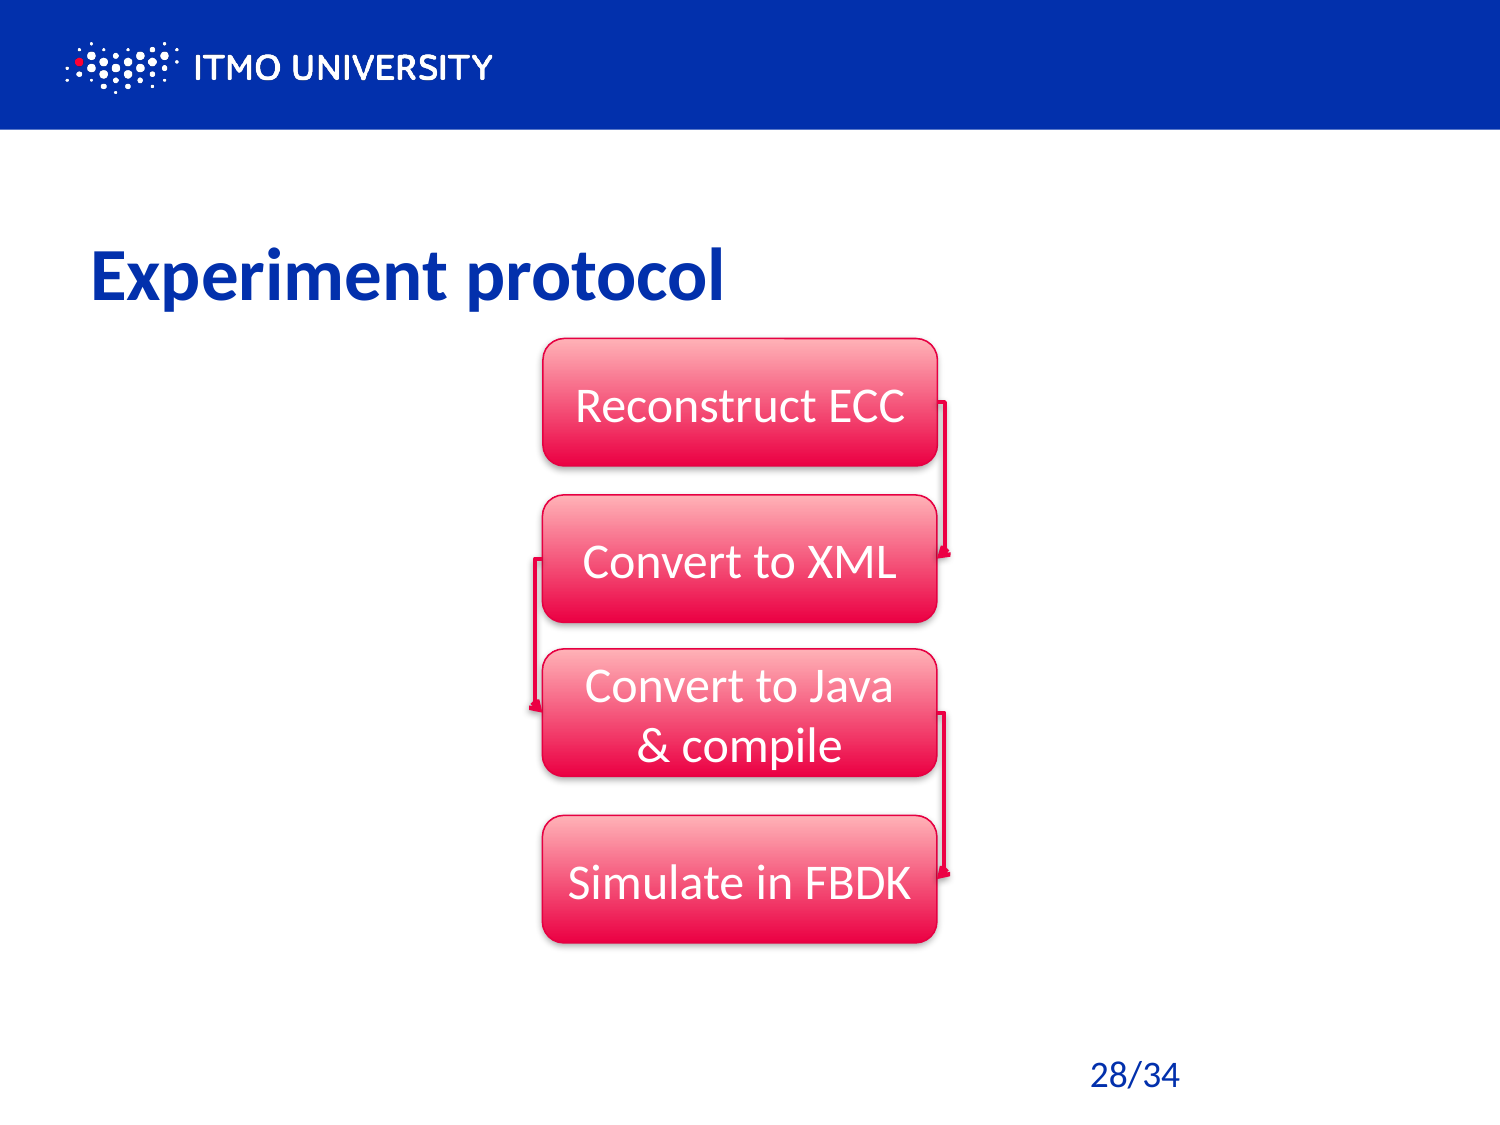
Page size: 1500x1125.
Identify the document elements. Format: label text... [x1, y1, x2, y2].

title Experiment protocol [75, 202, 1425, 339]
text_box Convert to XML [541, 494, 938, 624]
text_box Simulate in FBDK [541, 814, 938, 944]
text_box Reconstruct ECC [542, 337, 939, 467]
text_box Convert to Java & compile [541, 648, 938, 778]
picture [0, 0, 545, 140]
slide_number 28/34 [1074, 1042, 1425, 1103]
